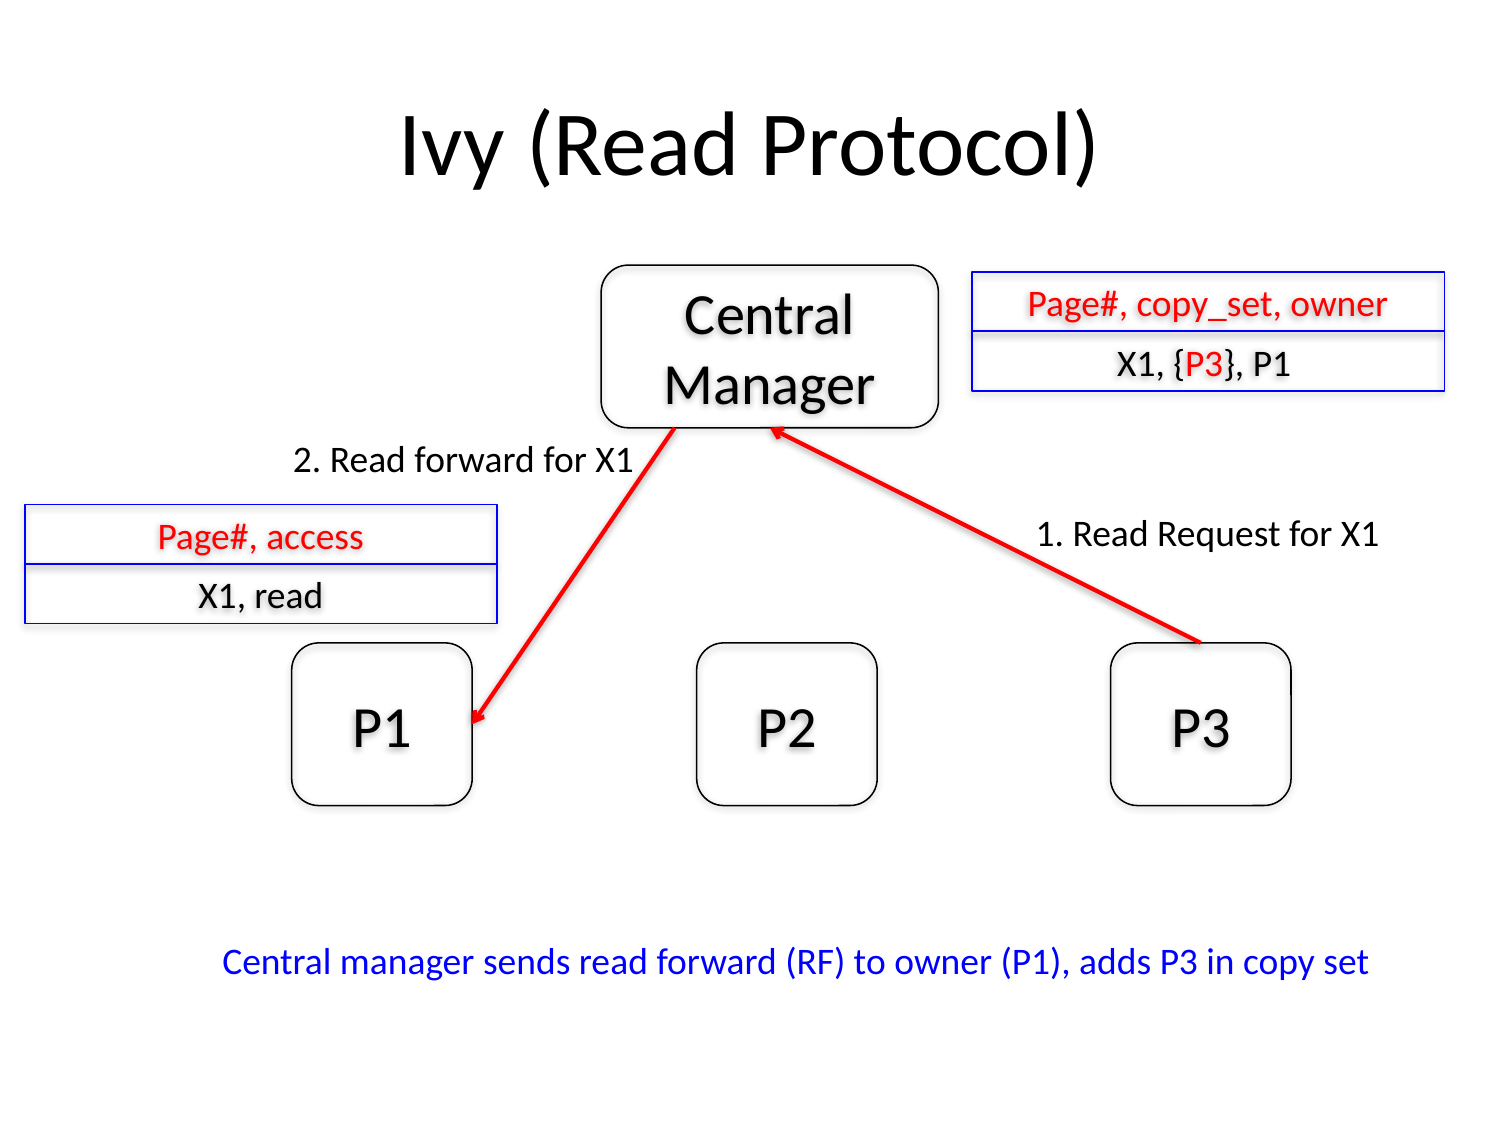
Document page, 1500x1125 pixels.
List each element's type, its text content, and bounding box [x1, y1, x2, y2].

text_box 2. Read forward for X1 [278, 427, 471, 488]
text_box X1, read [24, 563, 466, 624]
text_box X1, {P3}, P1 [971, 331, 1445, 392]
text_box 1. Read Request for X1 [1206, 501, 1395, 562]
text_box P2 [695, 642, 878, 807]
text_box P3 [1109, 642, 1292, 807]
text_box P1 [290, 642, 473, 807]
title Ivy (Read Protocol) [75, 45, 1425, 233]
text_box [769, 427, 1201, 644]
text_box Central Manager [600, 264, 940, 429]
text_box Page#, access [24, 504, 466, 563]
text_box Page#, copy_set, owner [971, 271, 1445, 331]
text_box Central manager sends read forward (RF) to owner (P1), adds P3 in copy set [207, 929, 1394, 990]
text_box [471, 427, 675, 725]
